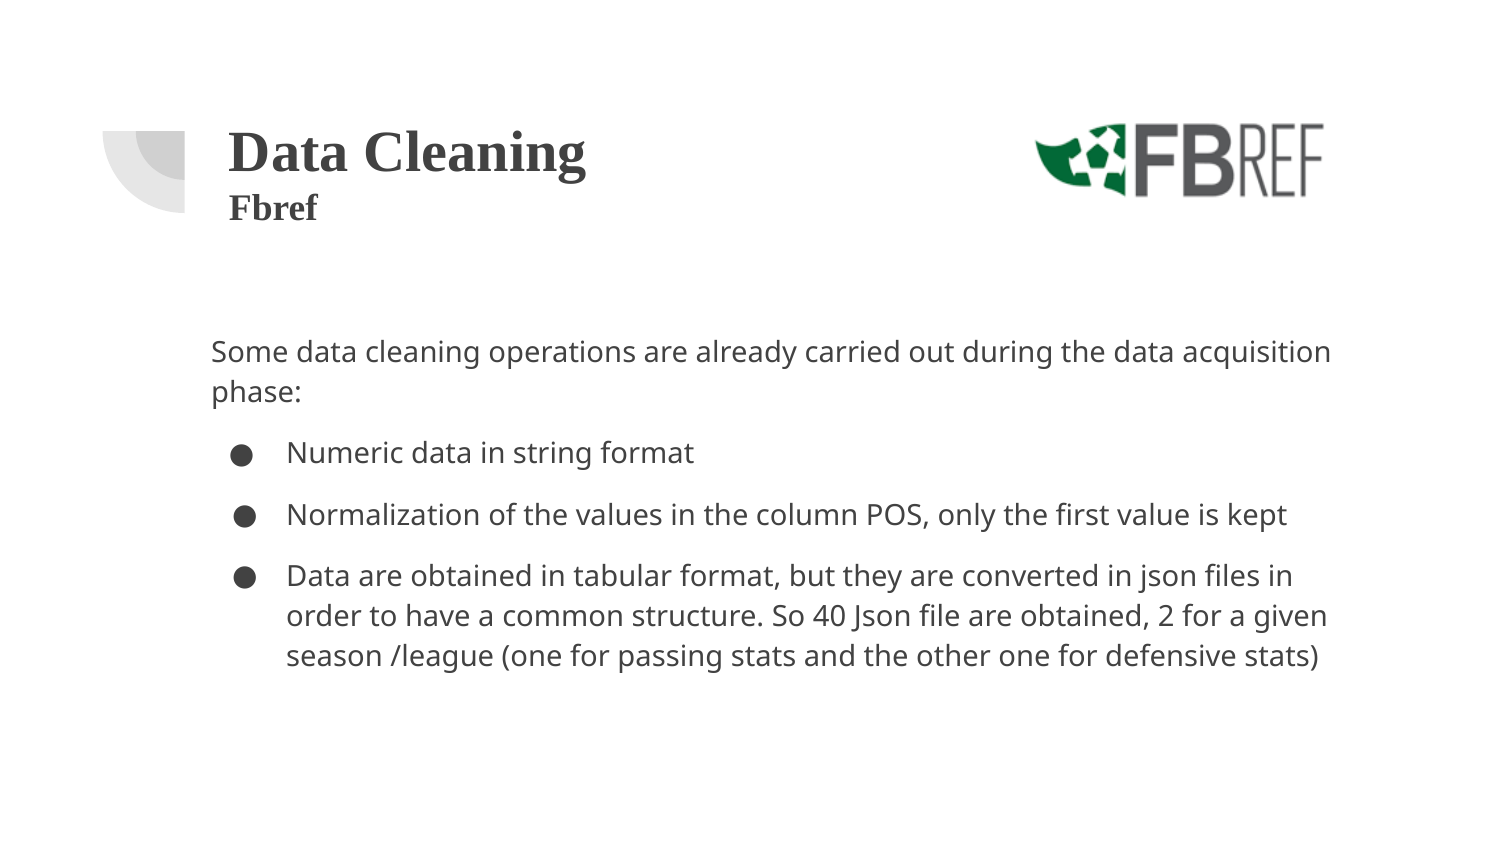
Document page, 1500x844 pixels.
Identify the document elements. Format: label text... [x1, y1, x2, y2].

picture [1011, 92, 1373, 229]
title Data Cleaning Fbref [213, 98, 1373, 312]
list Some data cleaning operations are already carried out during the data acquisition phase: Numeric data in string format Normalization of the values in the column POS, only the first value is kept Data are obtained in tabular format, but they are converted in json files in order to have a common structure. So 40 Json file are obtained, 2 for a given season /league (one for passing stats and the other one for defensive stats) [196, 312, 1391, 844]
